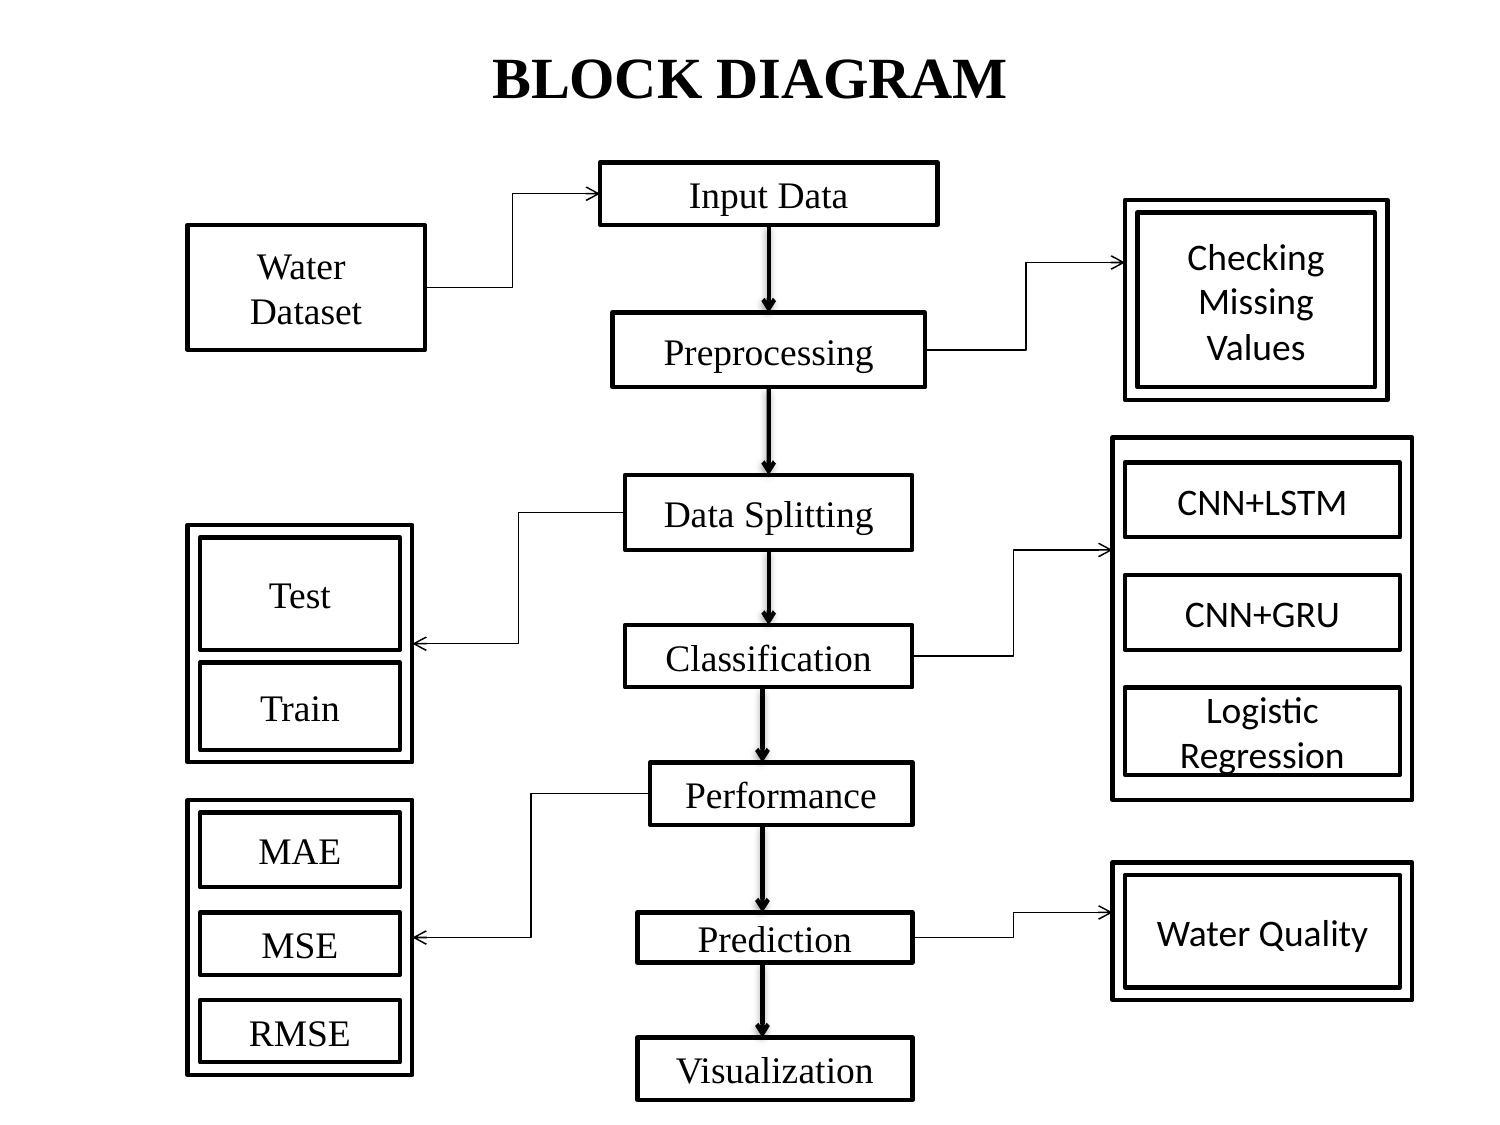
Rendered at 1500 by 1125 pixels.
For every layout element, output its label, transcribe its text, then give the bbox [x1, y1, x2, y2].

text_box Checking Missing Values [1135, 210, 1377, 389]
text_box MAE [198, 810, 402, 889]
text_box [1110, 860, 1414, 1002]
text_box [1123, 198, 1390, 402]
text_box Water Dataset [185, 223, 427, 352]
text_box Water Quality [1123, 873, 1402, 990]
text_box Test [198, 535, 402, 652]
text_box Data Splitting [623, 473, 914, 552]
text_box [412, 793, 651, 938]
title BLOCK DIAGRAM [0, 0, 1500, 150]
text_box MSE [198, 910, 402, 977]
text_box [185, 798, 414, 1077]
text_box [412, 512, 626, 644]
text_box Prediction [635, 910, 915, 965]
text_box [912, 912, 1113, 938]
text_box [1110, 435, 1414, 802]
text_box Logistic Regression [1123, 685, 1402, 777]
text_box [185, 523, 414, 764]
text_box RMSE [198, 998, 402, 1064]
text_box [924, 262, 1126, 351]
text_box Preprocessing [610, 310, 927, 389]
text_box Performance [648, 760, 915, 827]
text_box Train [198, 660, 402, 752]
text_box Visualization [635, 1035, 915, 1102]
text_box CNN+GRU [1123, 573, 1402, 652]
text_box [424, 193, 601, 288]
text_box Input Data [598, 160, 940, 227]
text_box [912, 549, 1113, 657]
text_box CNN+LSTM [1123, 460, 1402, 539]
text_box Classification [623, 623, 914, 689]
